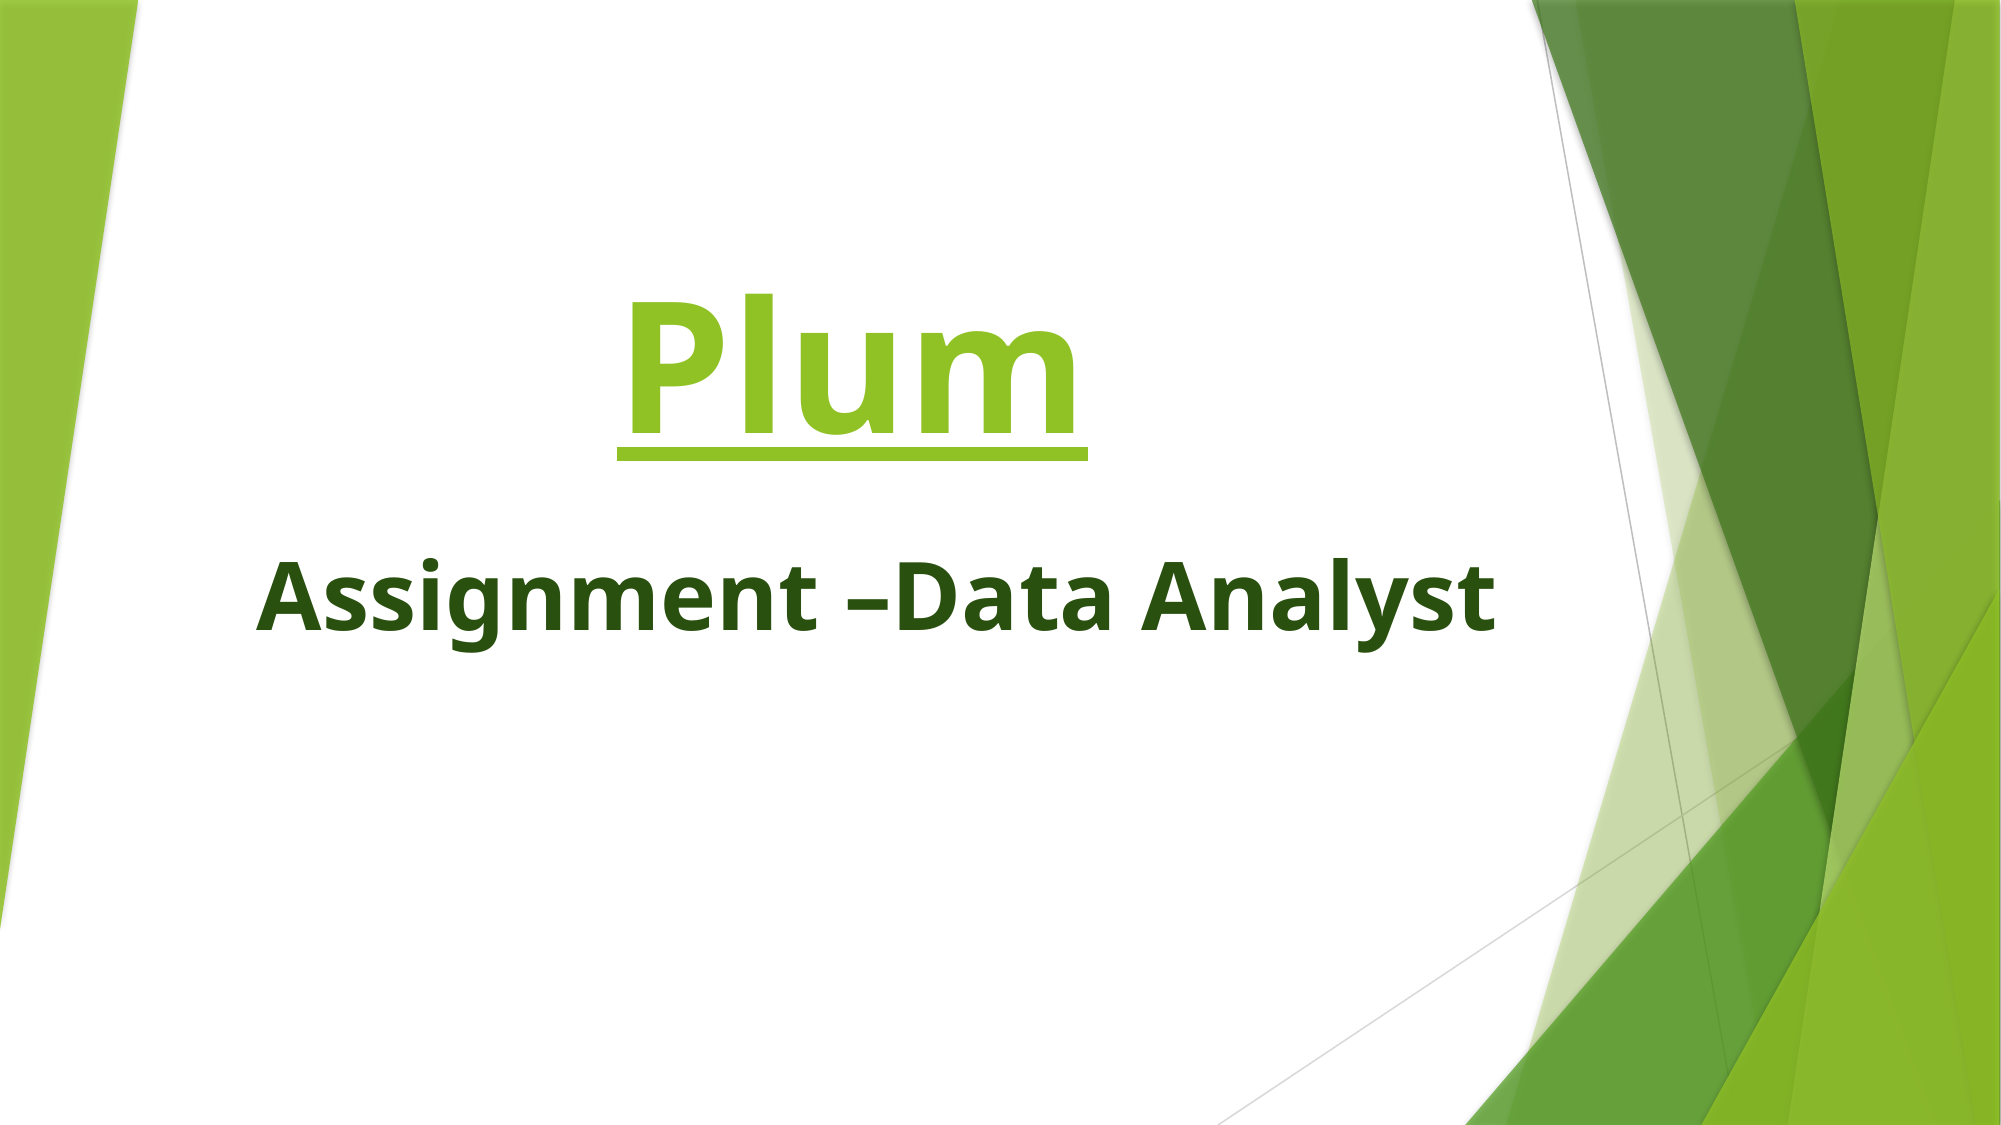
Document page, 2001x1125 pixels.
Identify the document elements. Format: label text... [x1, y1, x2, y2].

subtitle Assignment –Data Analyst [240, 527, 1515, 708]
title Plum [215, 207, 1490, 478]
